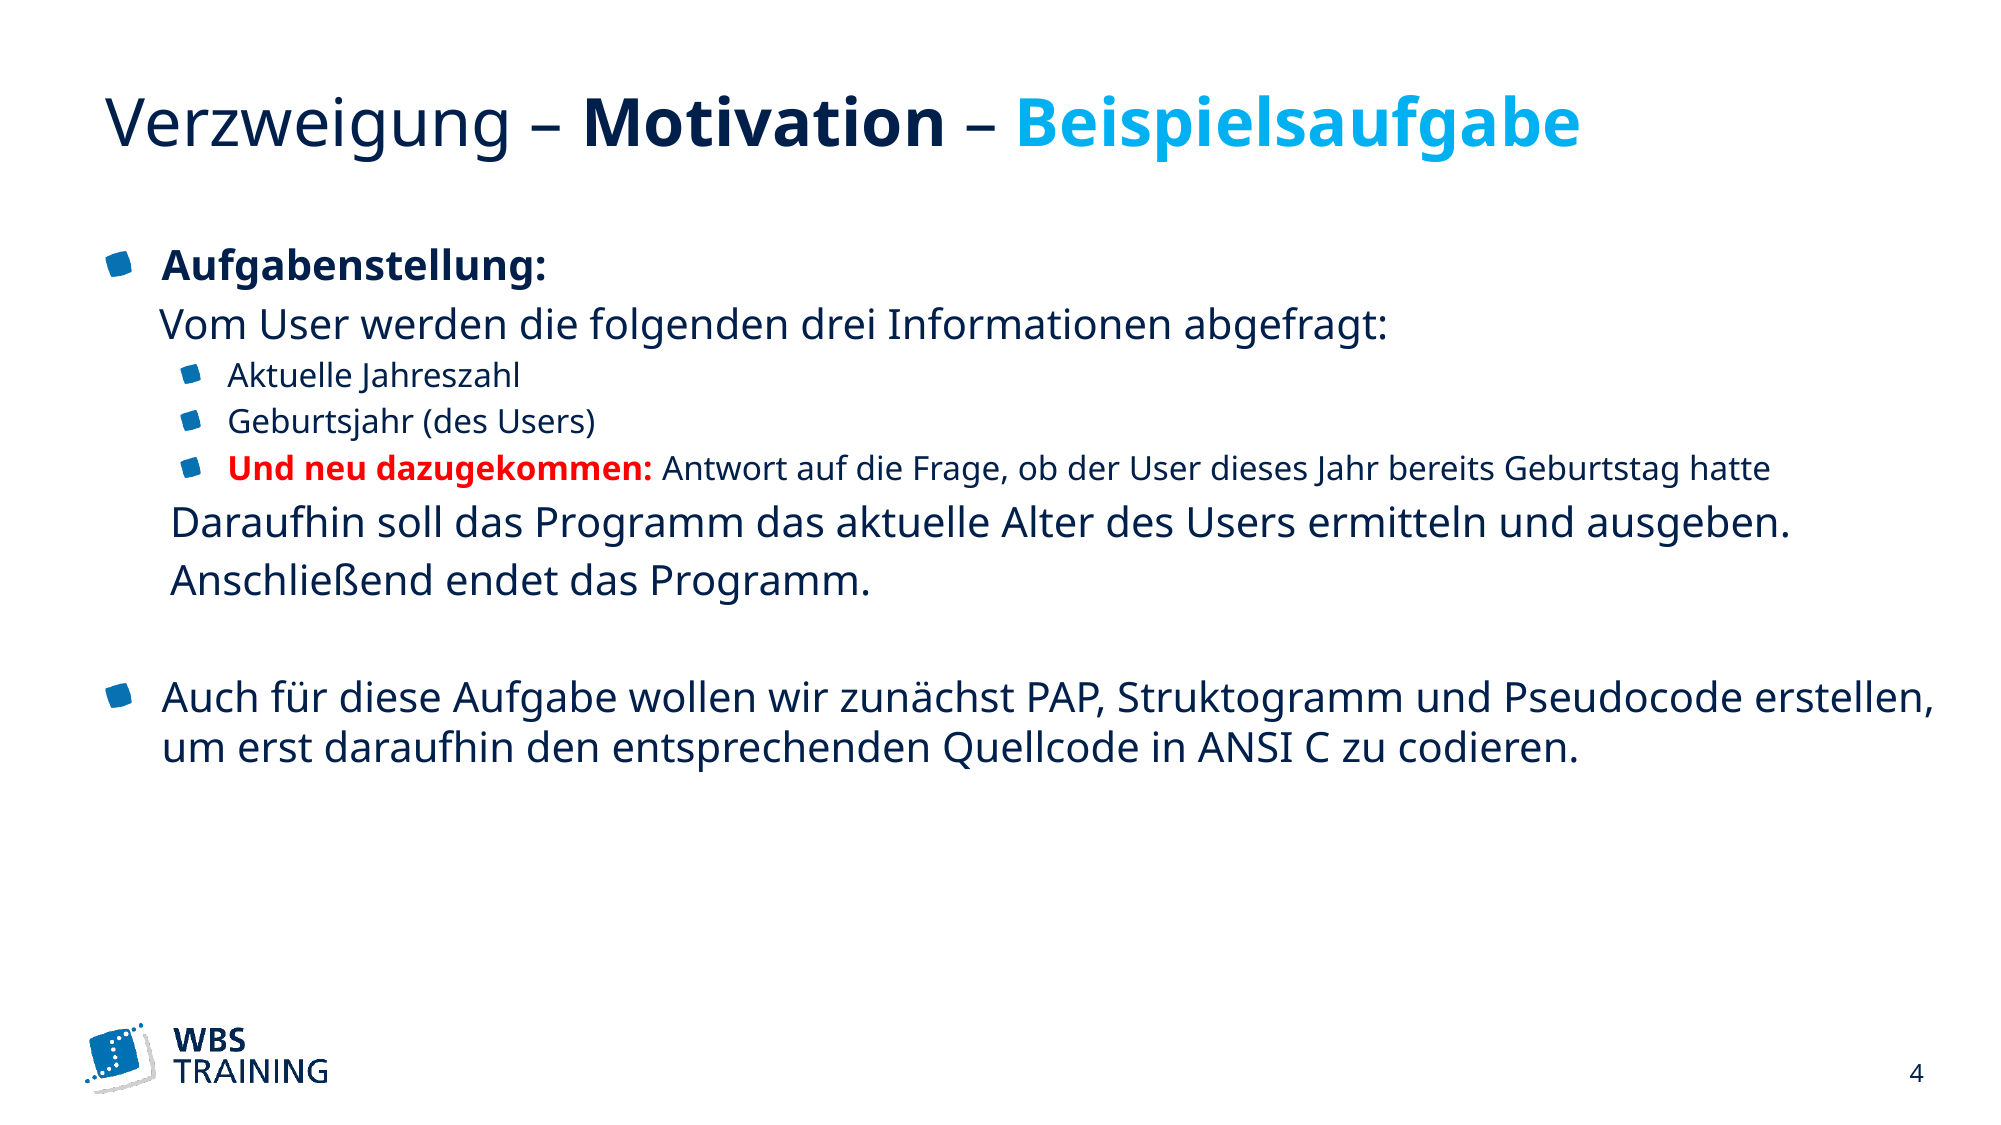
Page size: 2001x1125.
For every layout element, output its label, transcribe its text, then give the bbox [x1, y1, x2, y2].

picture [105, 251, 132, 277]
picture [85, 1023, 327, 1094]
slide_number 4 [1267, 1045, 1939, 1106]
title Verzweigung – Motivation – Beispielsaufgabe [90, 72, 1918, 191]
picture [180, 364, 201, 384]
picture [180, 410, 201, 431]
text_box Aufgabenstellung: Vom User werden die folgenden drei Informationen abgefragt: Aktuelle Jahreszahl Geburtsjahr (des Users) Und neu dazugekommen: Antwort auf die Frage, ob der User dieses Jahr bereits Geburtstag hatte Daraufhin soll das Programm das aktuelle Alter des Users ermitteln und ausgeben. Anschließend endet das Programm. Auch für diese Aufgabe wollen wir zunächst PAP, Struktogramm und Pseudocode erstellen, um erst daraufhin den entsprechenden Quellcode in ANSI C zu codieren. [90, 231, 1981, 338]
picture [180, 457, 201, 478]
picture [105, 683, 132, 708]
